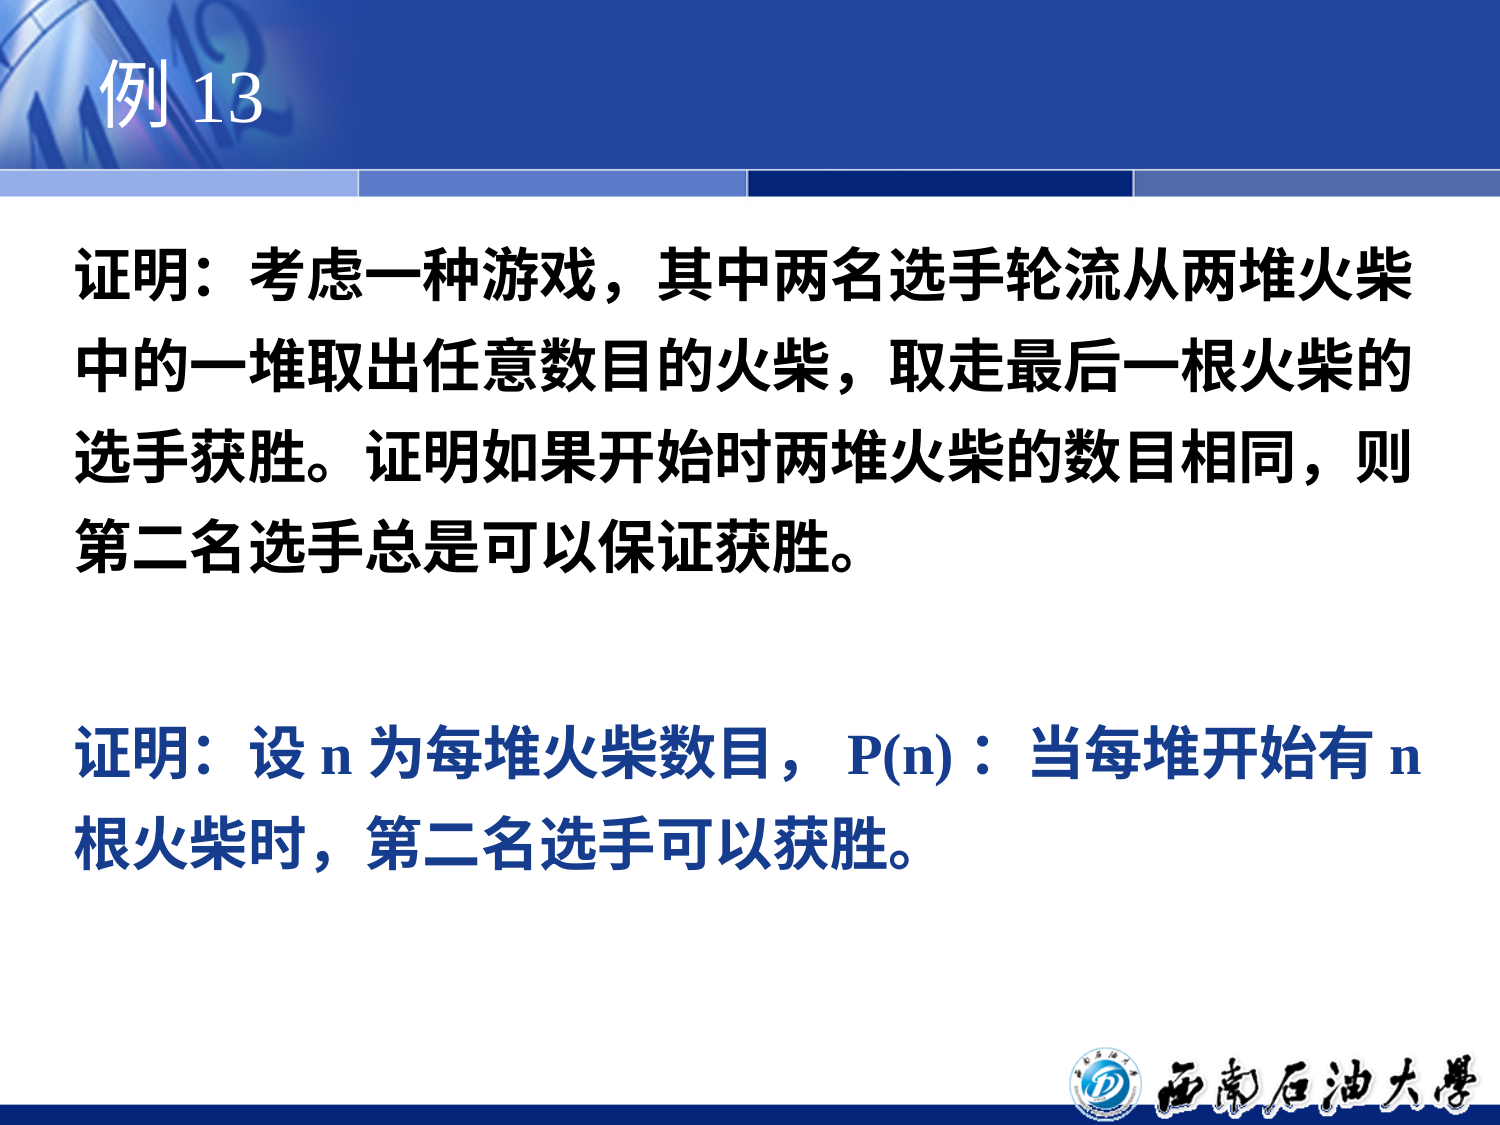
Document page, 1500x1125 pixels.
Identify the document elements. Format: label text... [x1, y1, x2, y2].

list 证明：考虑一种游戏，其中两名选手轮流从两堆火柴中的一堆取出任意数目的火柴，取走最后一根火柴的选手获胜。证明如果开始时两堆火柴的数目相同，则第二名选手总是可以保证获胜。 证明：设n为每堆火柴数目，P(n)：当每堆开始有n根火柴时，第二名选手可以获胜。 [58, 209, 1442, 1055]
title 例13 [81, 23, 1402, 162]
picture [0, 0, 1500, 1125]
